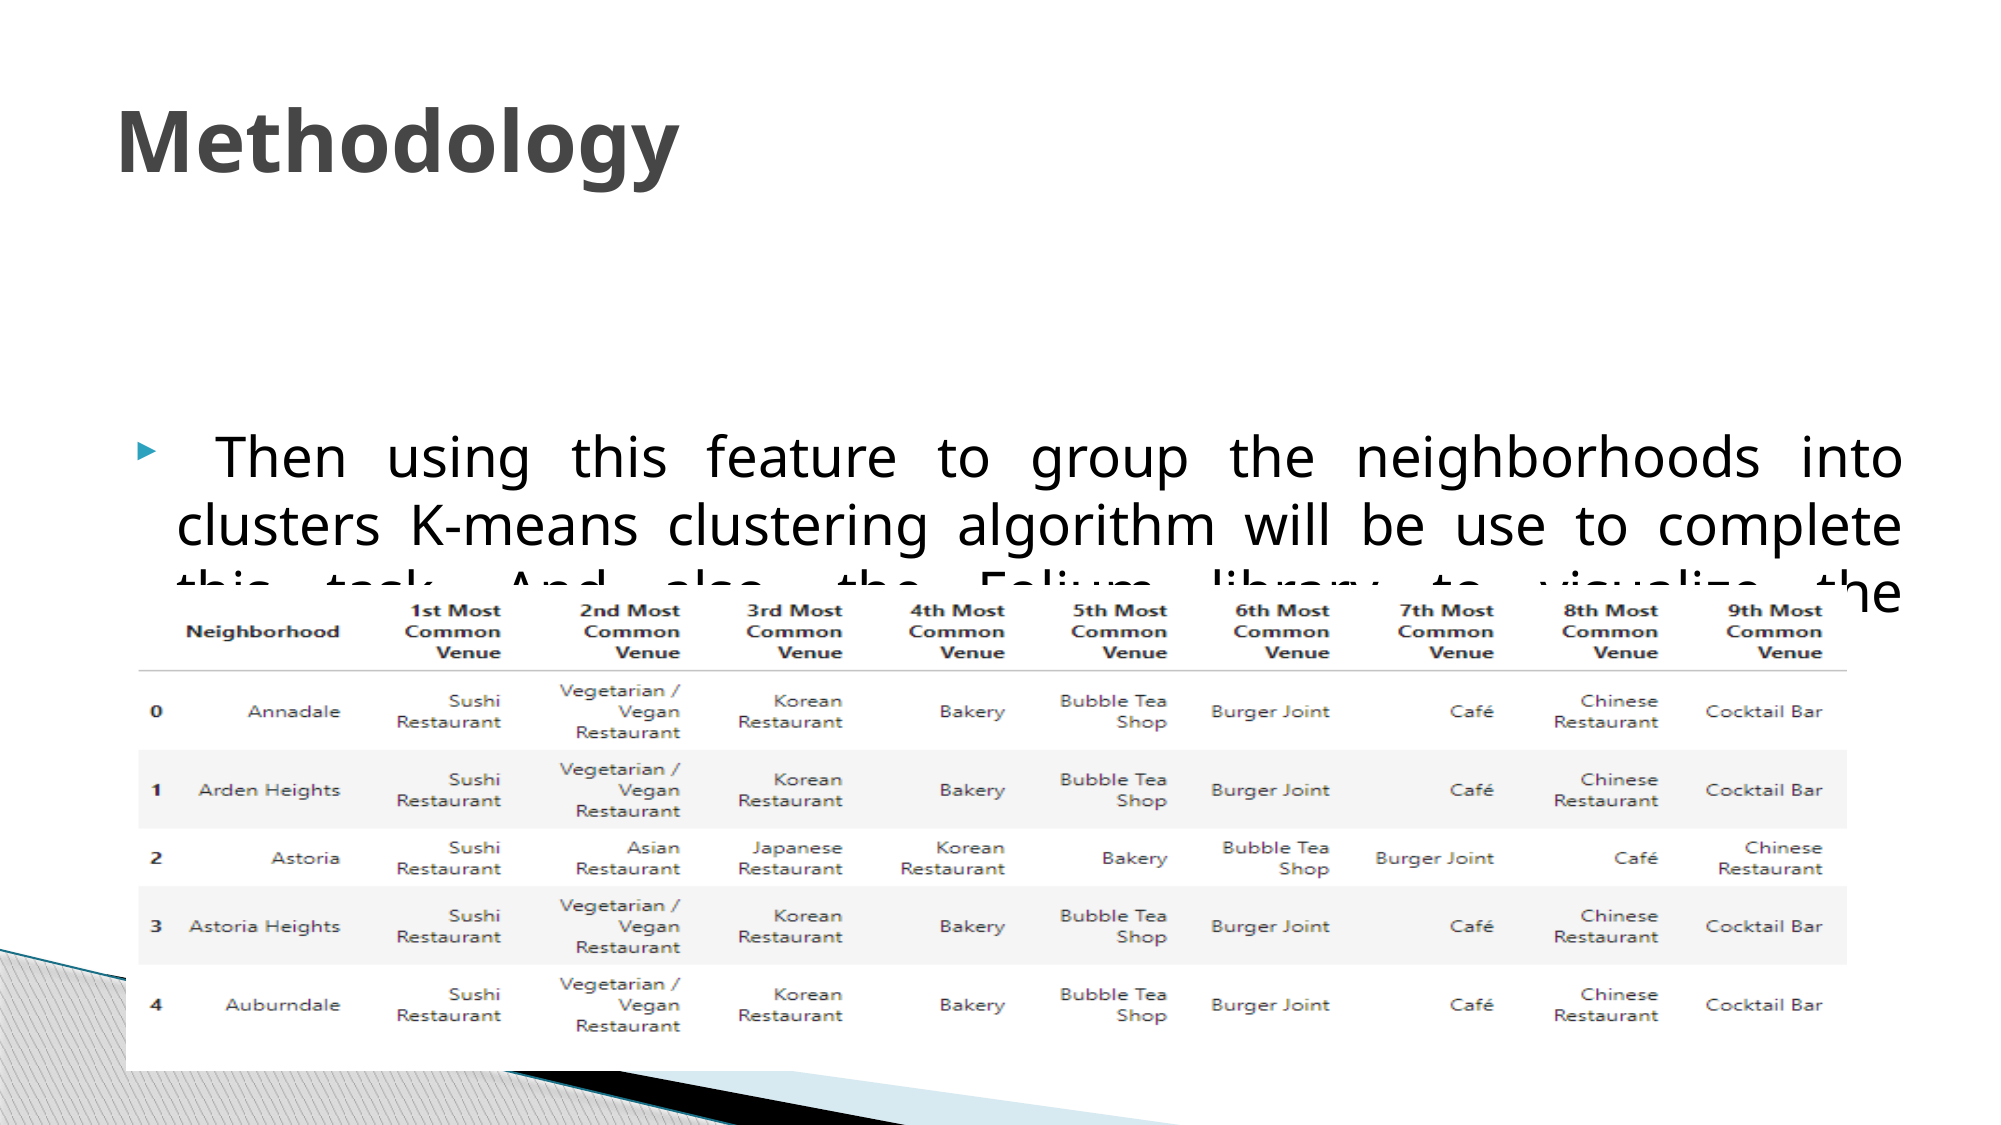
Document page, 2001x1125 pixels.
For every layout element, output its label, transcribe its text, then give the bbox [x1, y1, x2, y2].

list Then using this feature to group the neighborhoods into clusters K-means clustering algorithm will be use to complete this task. And also, the Folium library to visualize the neighborhoods in Manhattan and its emerging clusters. [101, 414, 1919, 758]
title Methodology [99, 45, 1900, 233]
picture [126, 585, 1847, 1071]
